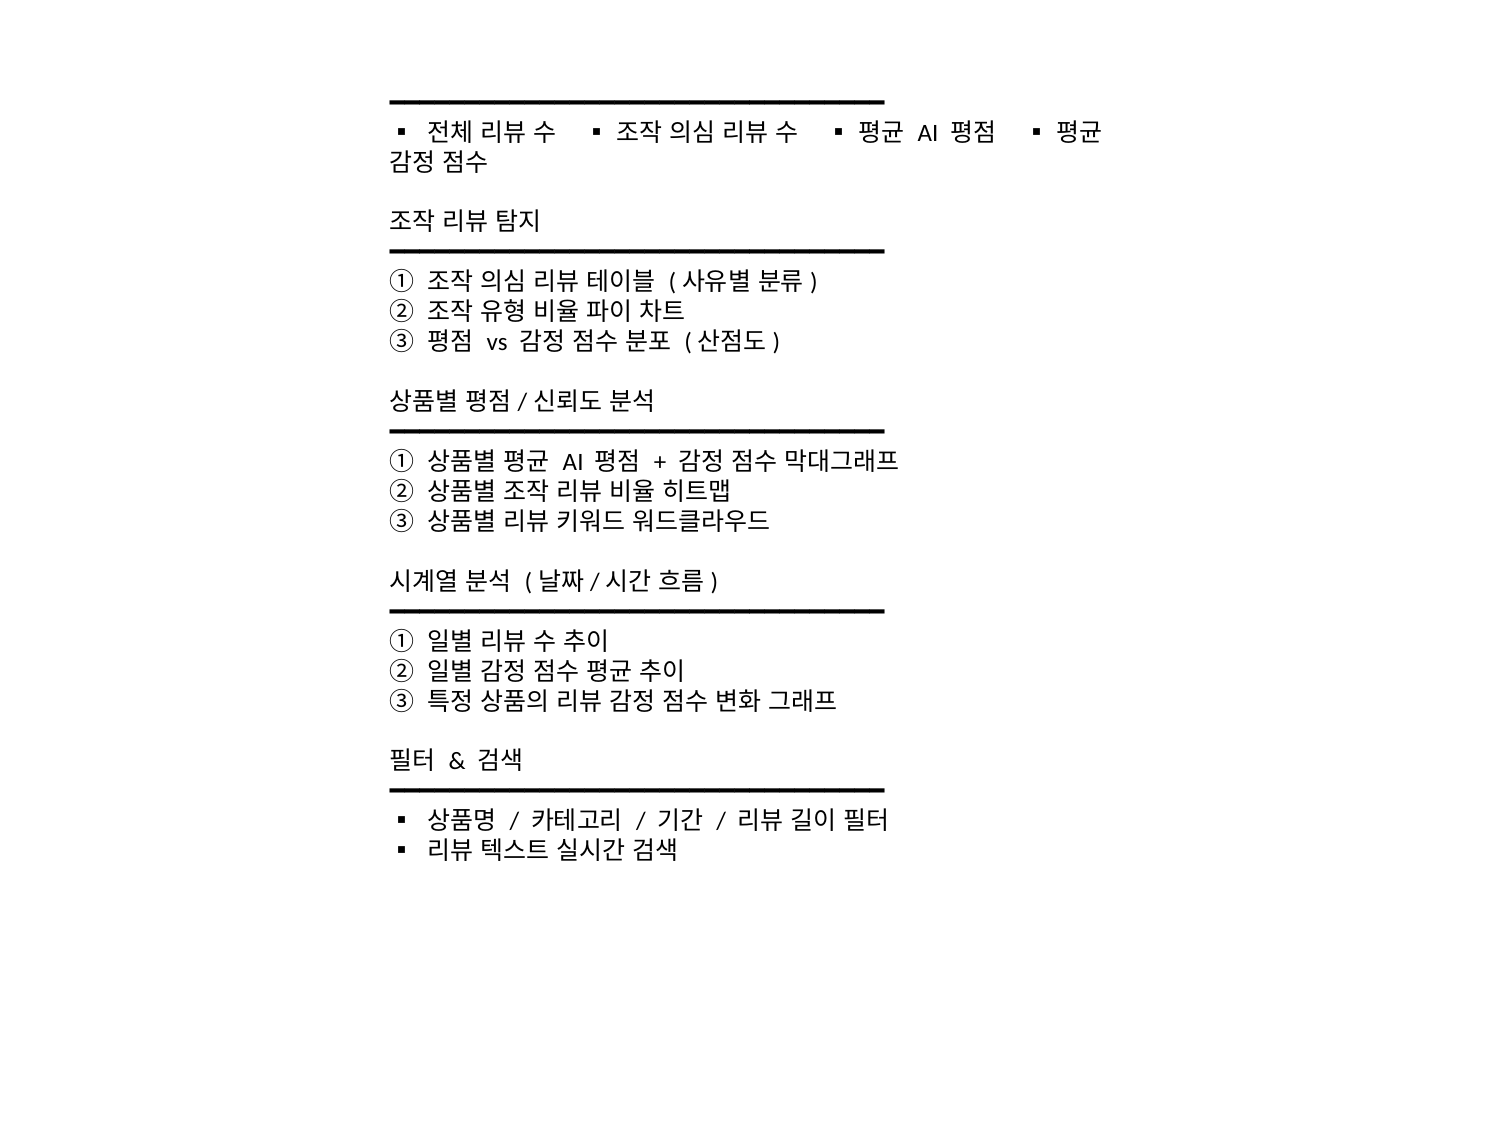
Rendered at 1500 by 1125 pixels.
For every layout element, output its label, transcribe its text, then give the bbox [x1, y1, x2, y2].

text_box ━━━━━━━━━━━━━━━━━━━━━━━━━━━━━━━━━ ▪ 전체 리뷰 수 ▪ 조작 의심 리뷰 수 ▪ 평균 AI 평점 ▪ 평균 감정 점수 조작 리뷰 탐지 ━━━━━━━━━━━━━━━━━━━━━━━━━━━━━━━━━ ① 조작 의심 리뷰 테이블 (사유별 분류) ② 조작 유형 비율 파이 차트 ③ 평점 vs 감정 점수 분포 (산점도) 상품별 평점/신뢰도 분석 ━━━━━━━━━━━━━━━━━━━━━━━━━━━━━━━━━ ① 상품별 평균 AI 평점 + 감정 점수 막대그래프 ② 상품별 조작 리뷰 비율 히트맵 ③ 상품별 리뷰 키워드 워드클라우드 시계열 분석 (날짜/시간 흐름) ━━━━━━━━━━━━━━━━━━━━━━━━━━━━━━━━━ ① 일별 리뷰 수 추이 ② 일별 감정 점수 평균 추이 ③ 특정 상품의 리뷰 감정 점수 변화 그래프 필터 & 검색 ━━━━━━━━━━━━━━━━━━━━━━━━━━━━━━━━━ ▪ 상품명 / 카테고리 / 기간 / 리뷰 길이 필터 ▪ 리뷰 텍스트 실시간 검색 [374, 78, 1125, 872]
